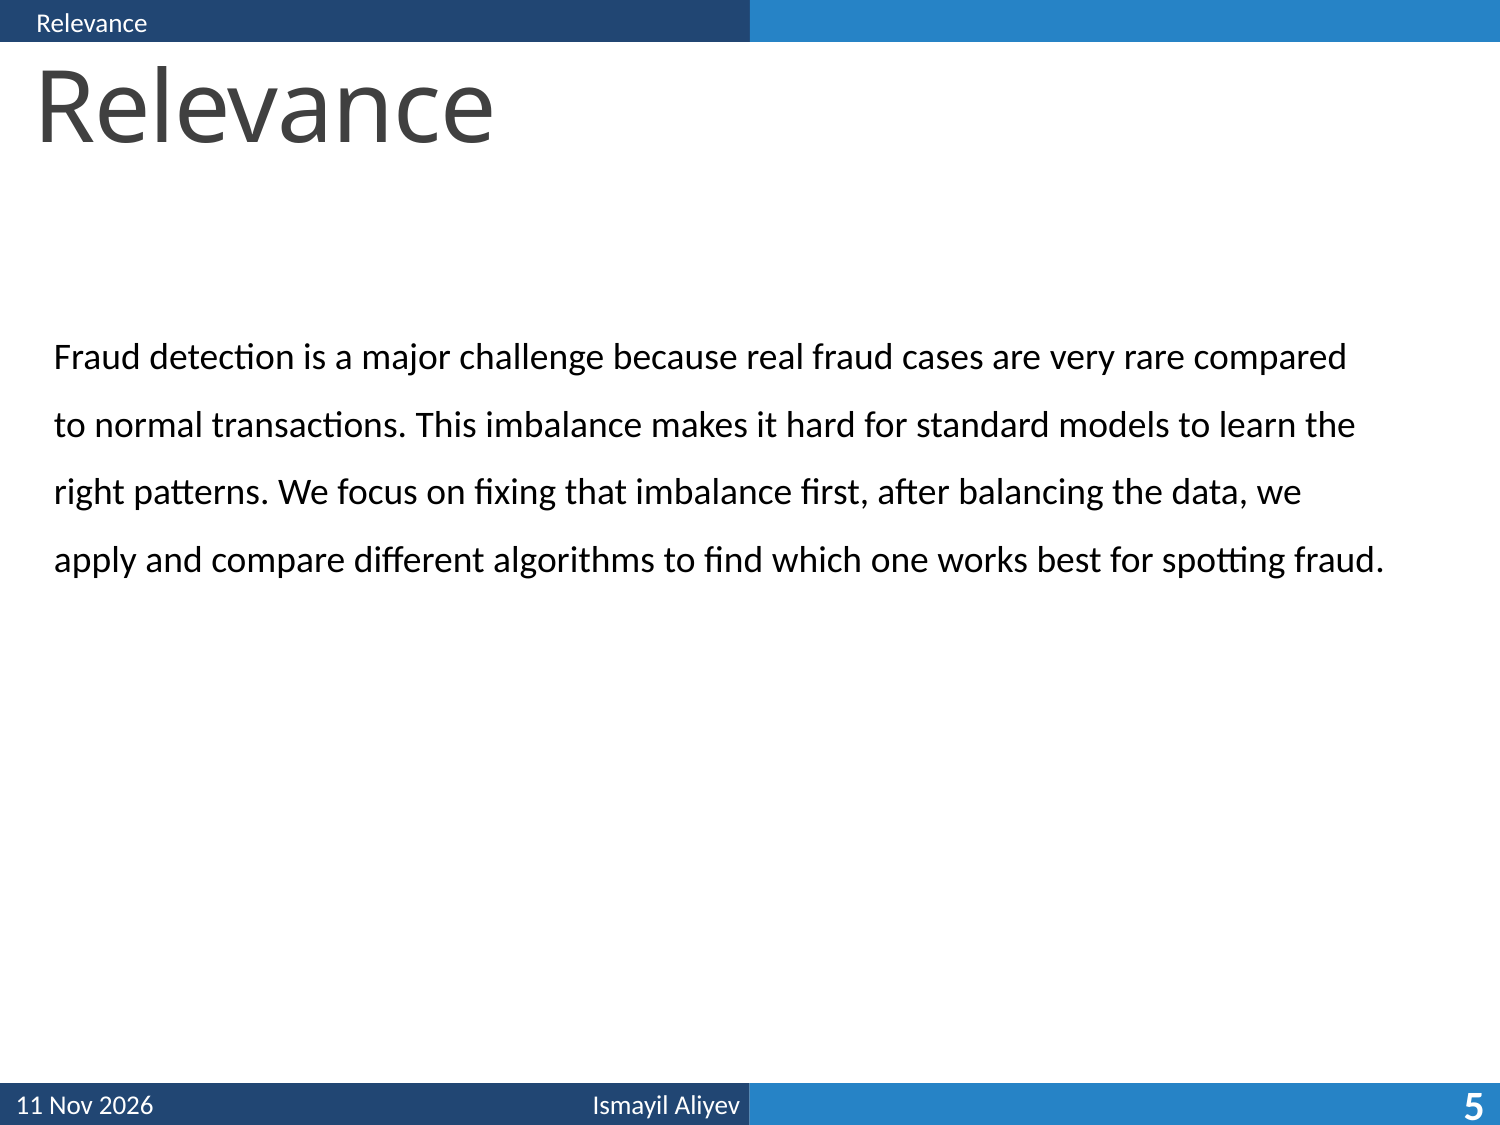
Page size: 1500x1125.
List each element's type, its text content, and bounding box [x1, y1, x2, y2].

list Relevance [0, 0, 750, 43]
list Ismayil Aliyev Ismayil Aliyev [183, 1082, 741, 1125]
slide_number 5 [1401, 1082, 1500, 1125]
text_box Fraud detection is a major challenge because real fraud cases are very rare compared to normal transactions. This imbalance makes it hard for standard models to learn the right patterns. We focus on fixing that imbalance first, after balancing the data, we apply and compare different algorithms to find which one works best for spotting fraud. [39, 302, 1402, 587]
title Relevance [0, 53, 1500, 221]
slide_number 13-May-25 [0, 1082, 181, 1125]
